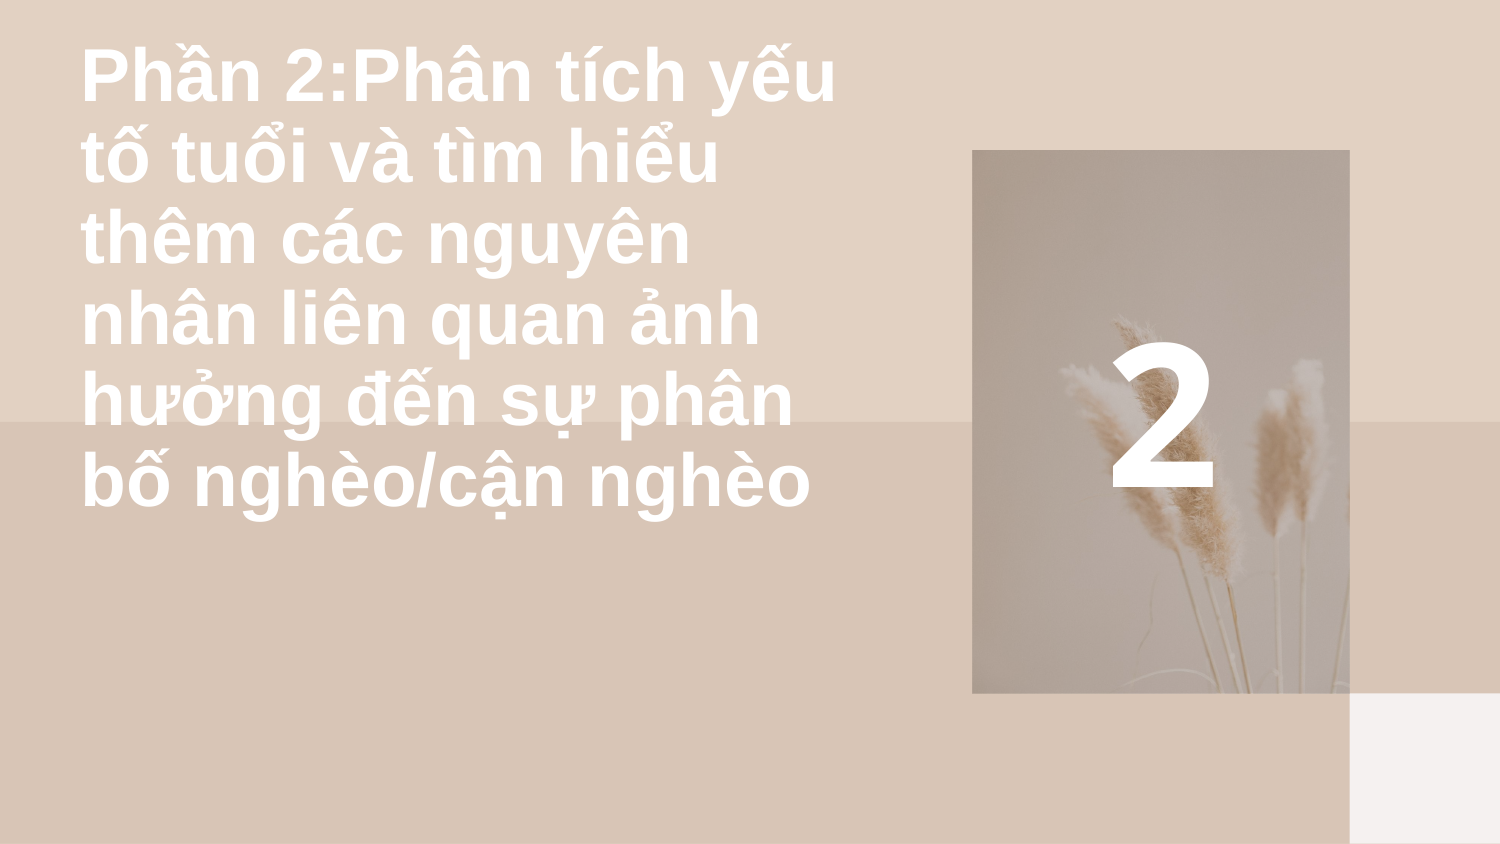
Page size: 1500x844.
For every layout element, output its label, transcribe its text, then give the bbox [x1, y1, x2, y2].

title Phần 2:Phân tích yếu tố tuổi và tìm hiểu thêm các nguyên nhân liên quan ảnh hưởng đến sự phân bố nghèo/cận nghèo [80, 503, 859, 694]
picture [972, 150, 1351, 694]
